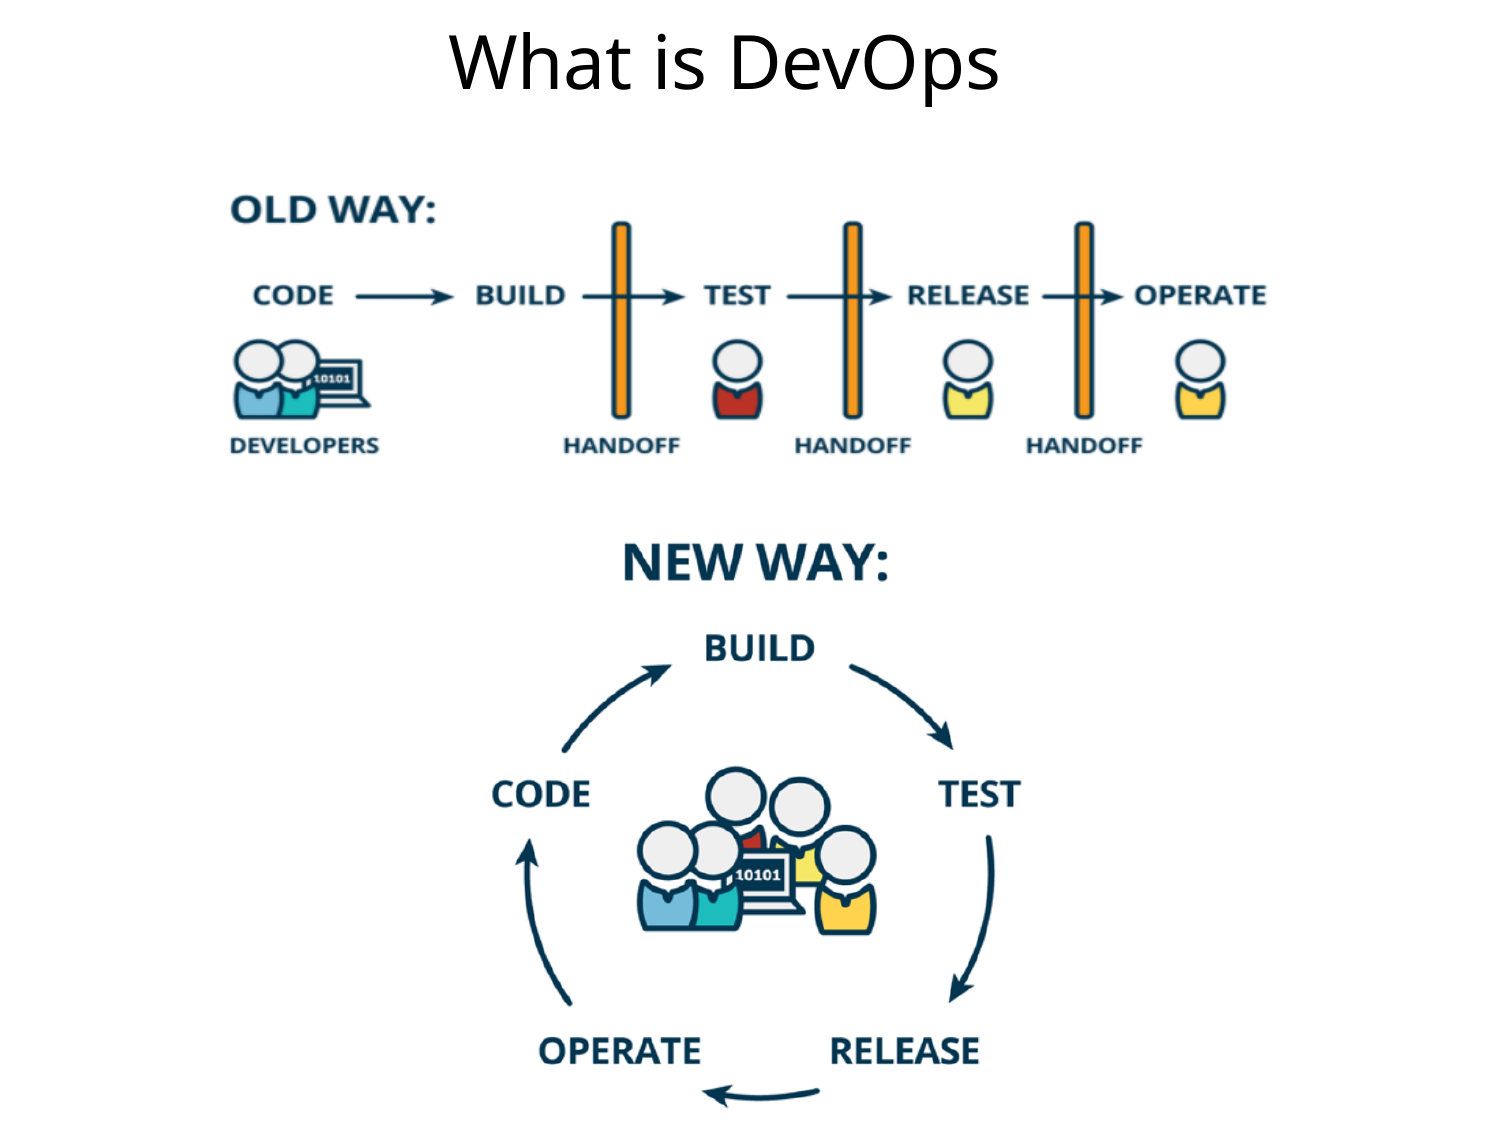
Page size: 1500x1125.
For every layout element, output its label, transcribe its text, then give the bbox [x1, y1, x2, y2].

title What is DevOps [50, 0, 1400, 125]
picture [199, 162, 1304, 1125]
